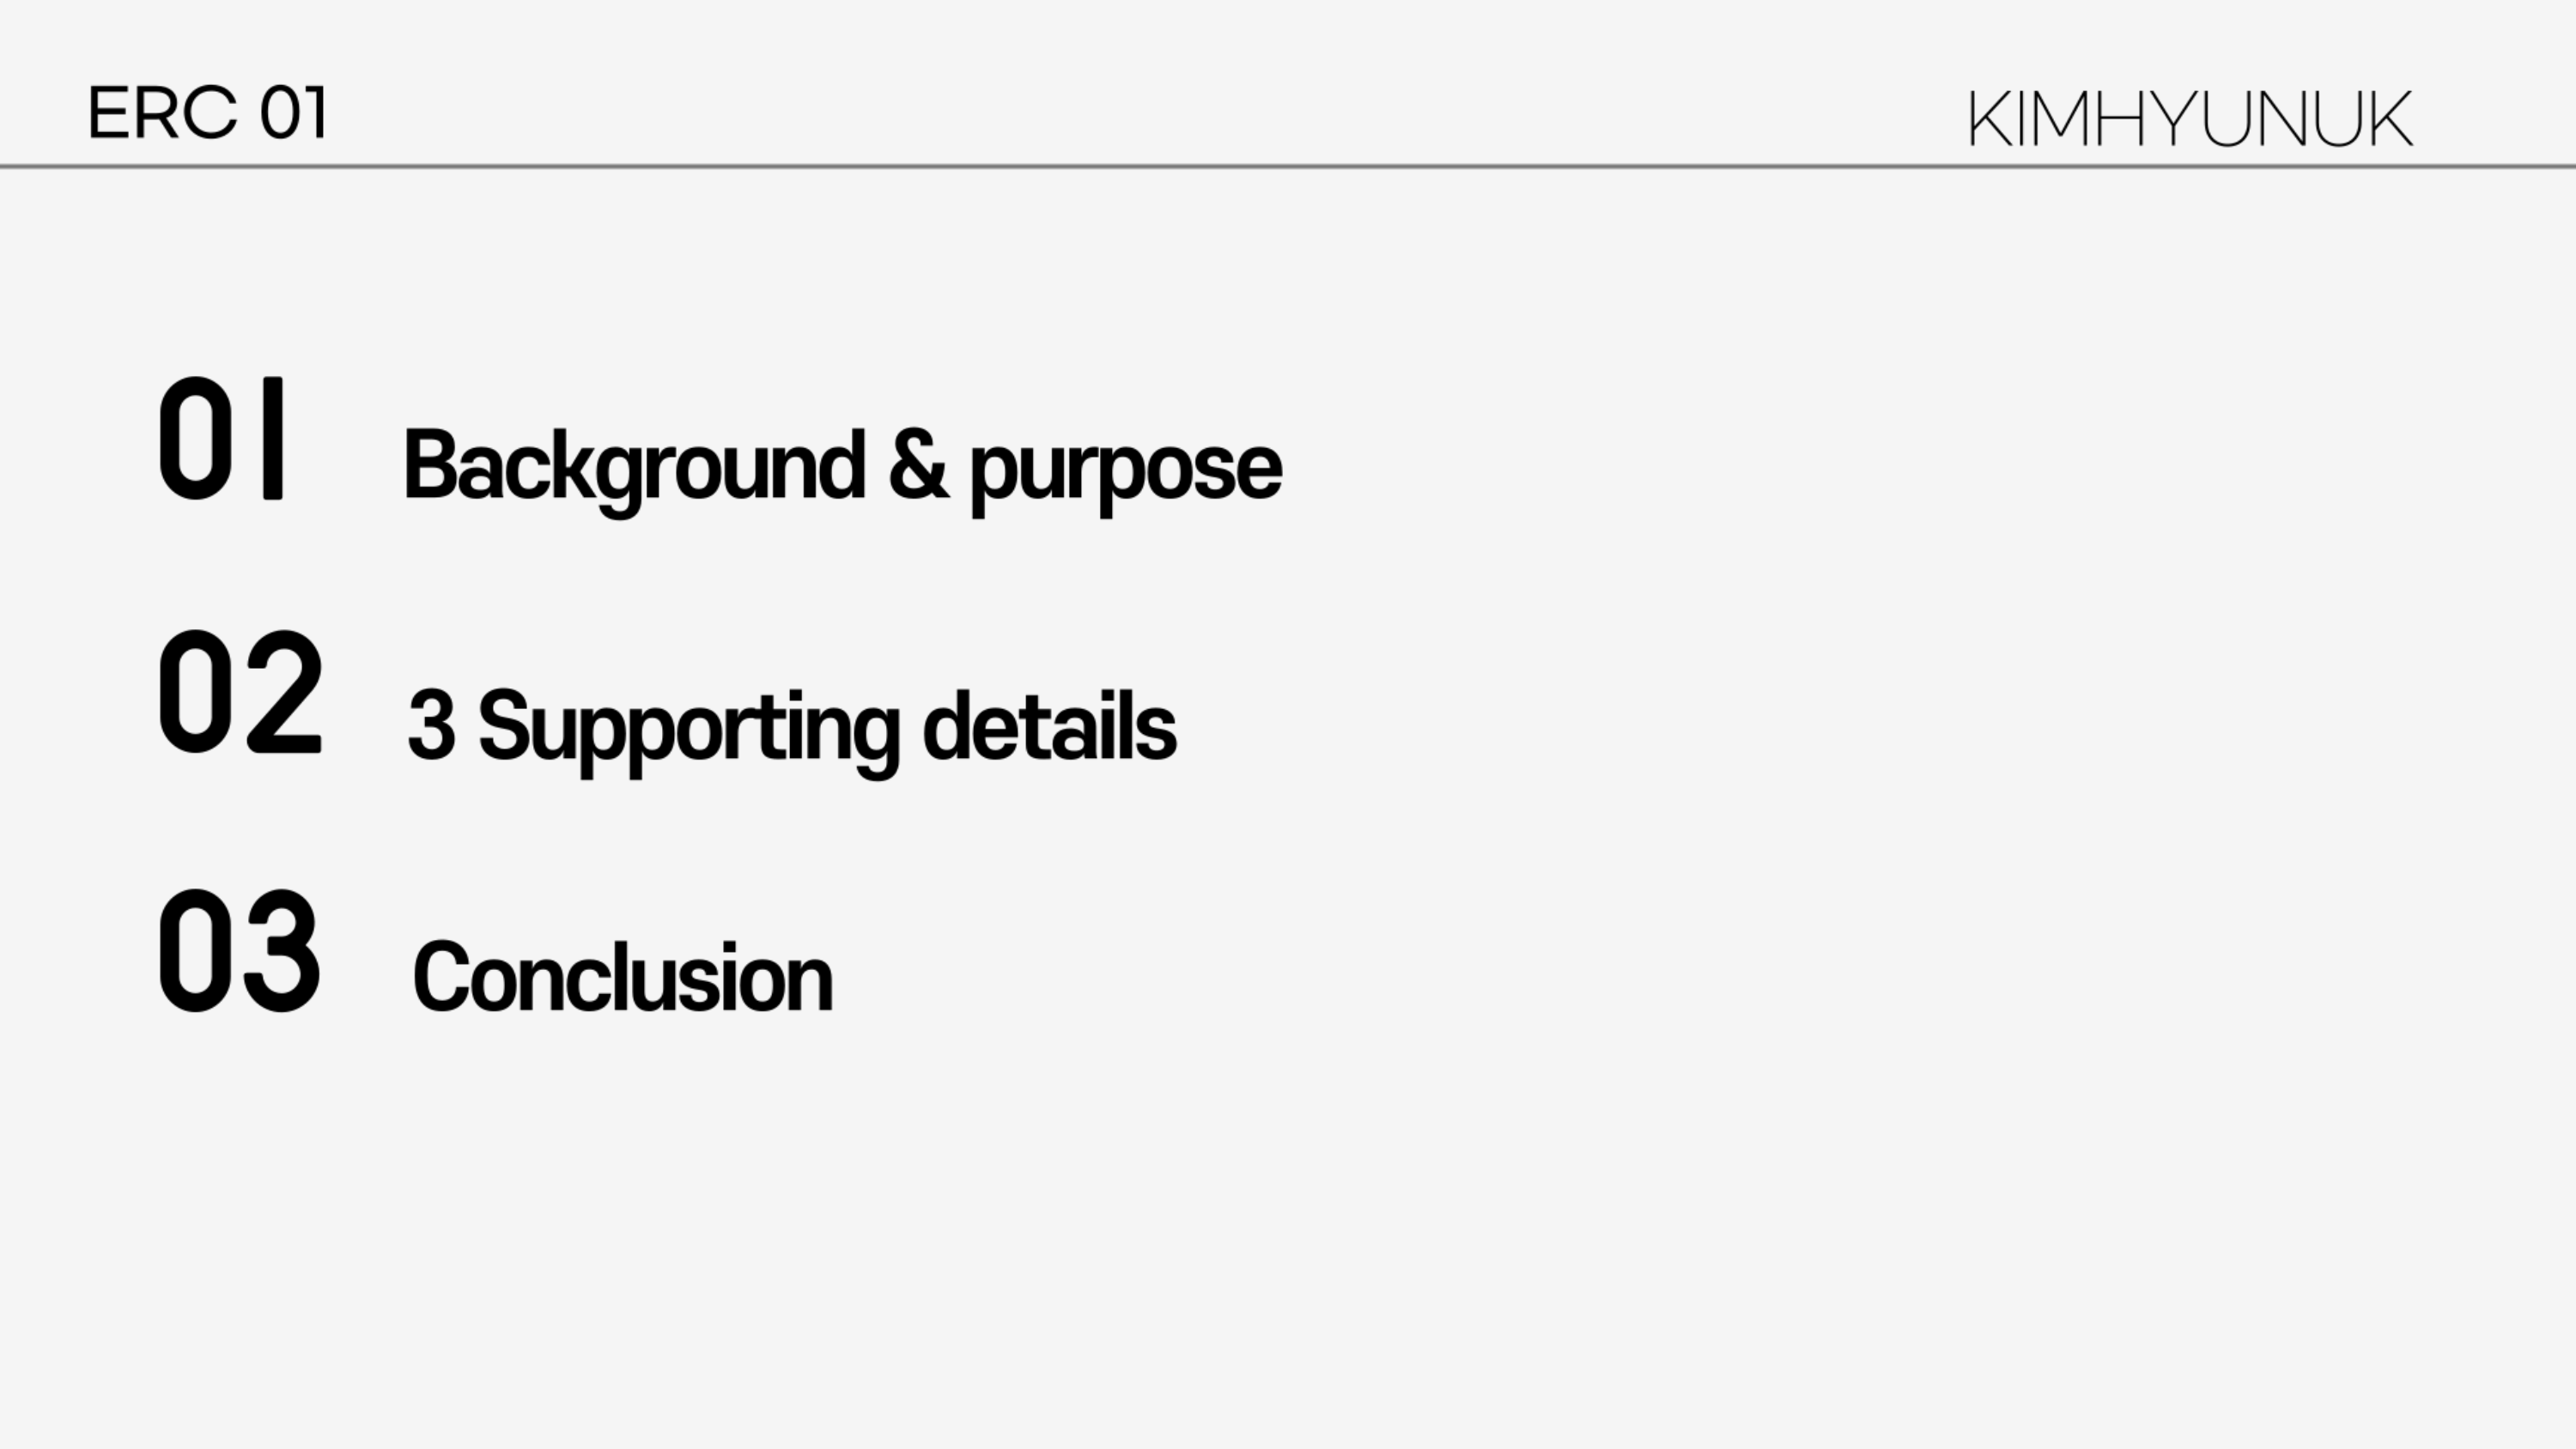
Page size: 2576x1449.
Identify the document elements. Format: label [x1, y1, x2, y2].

text_box [366, 159, 1713, 175]
text_box [2453, 159, 2576, 175]
picture [388, 372, 1327, 561]
picture [76, 64, 362, 185]
picture [129, 308, 1220, 1103]
text_box [0, 159, 71, 175]
picture [1717, 0, 2448, 191]
